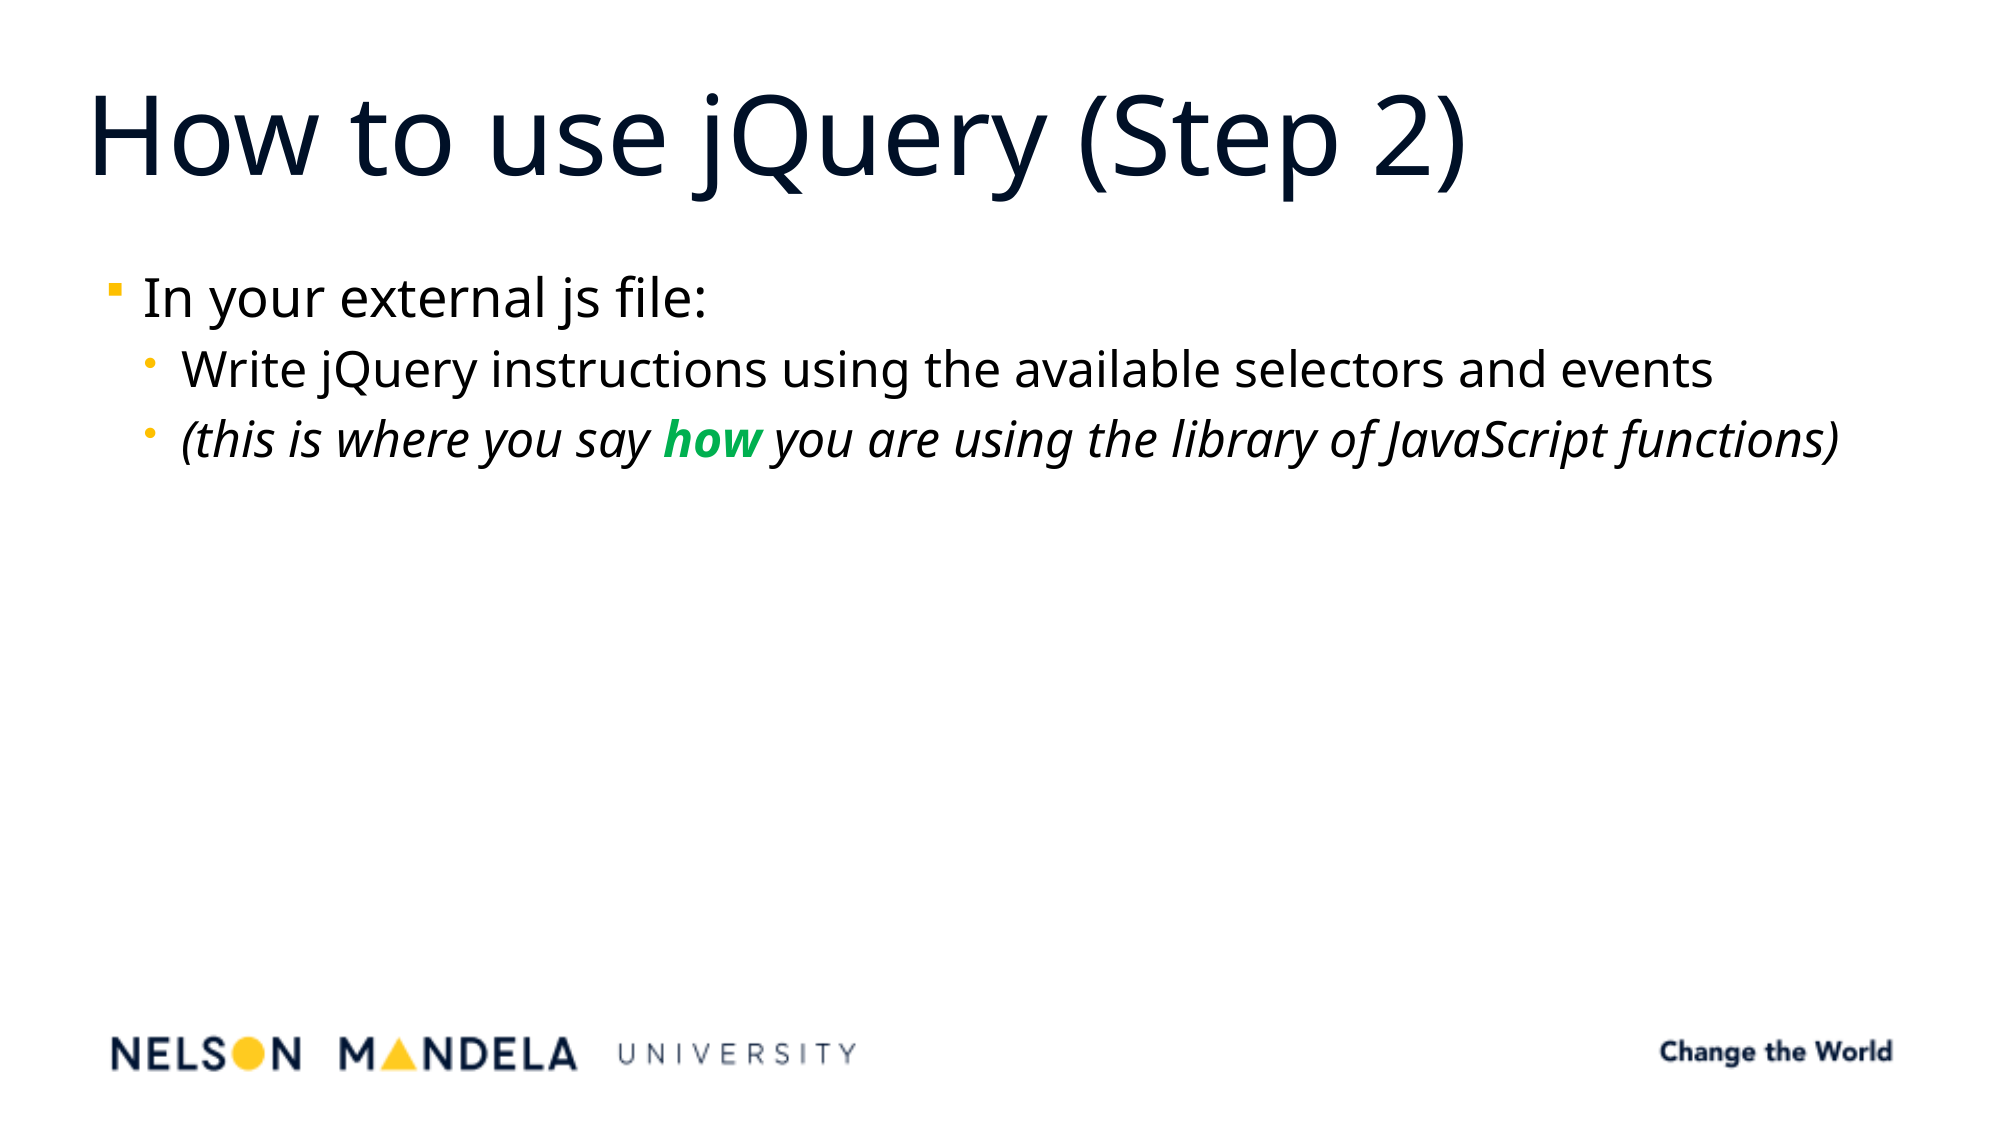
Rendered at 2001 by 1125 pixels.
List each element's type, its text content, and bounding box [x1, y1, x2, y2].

title How to use jQuery (Step 2) [70, 66, 1930, 197]
list In your external js file: Write jQuery instructions using the available selectors and events (this is where you say how you are using the library of JavaScript functions) [90, 255, 1930, 988]
